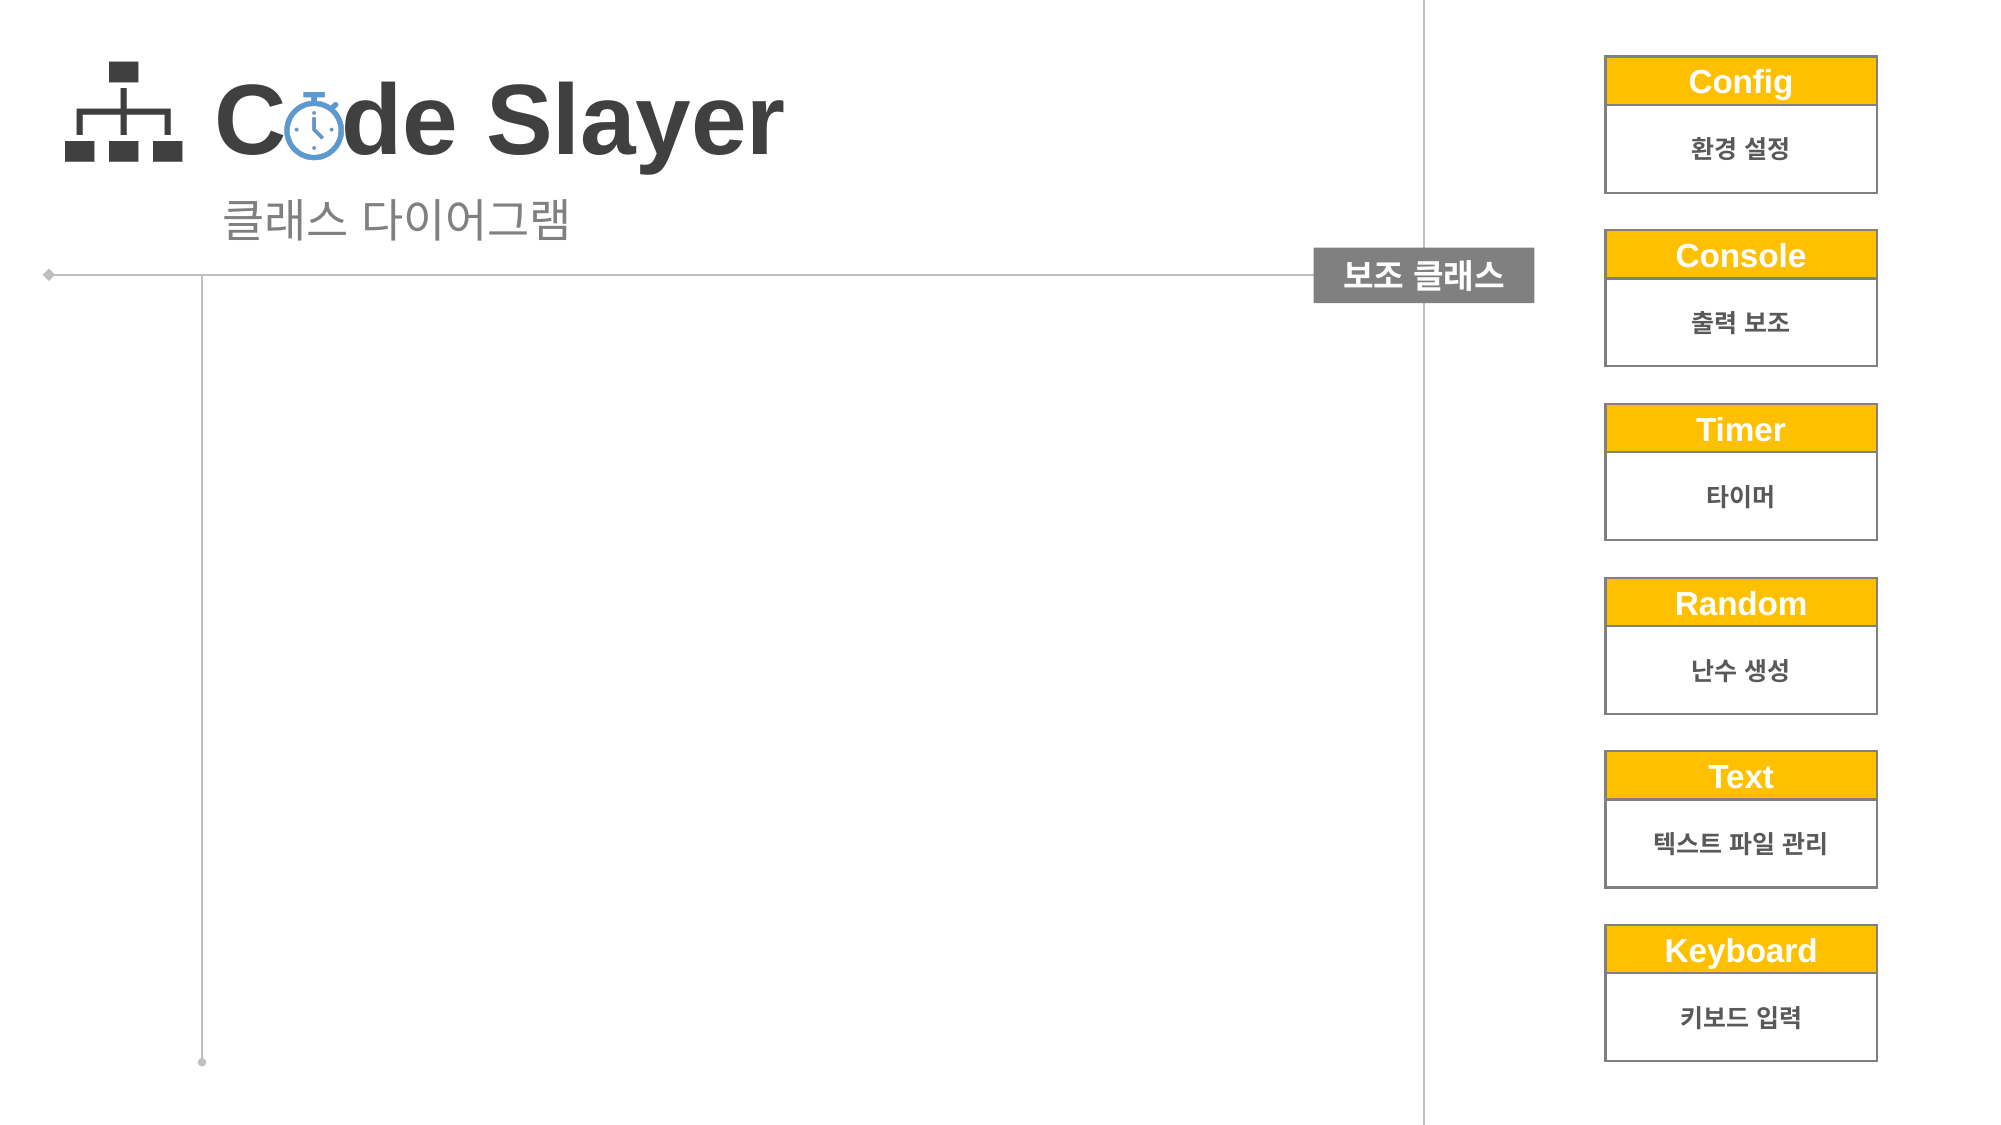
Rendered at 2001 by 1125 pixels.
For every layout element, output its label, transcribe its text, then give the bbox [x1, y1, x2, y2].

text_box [1605, 751, 1877, 888]
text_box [1605, 56, 1877, 193]
text_box 보조 클래스 [1313, 275, 1423, 304]
text_box C de Slayer [199, 47, 822, 182]
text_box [1605, 924, 1877, 1062]
text_box 클래스 다이어그램 [207, 184, 684, 255]
picture [272, 84, 356, 168]
picture [53, 41, 195, 182]
text_box 보조 클래스 [1313, 246, 1423, 274]
text_box 보조 클래스 [1424, 246, 1535, 304]
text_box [1605, 230, 1877, 367]
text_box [1605, 577, 1877, 714]
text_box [1605, 403, 1877, 541]
